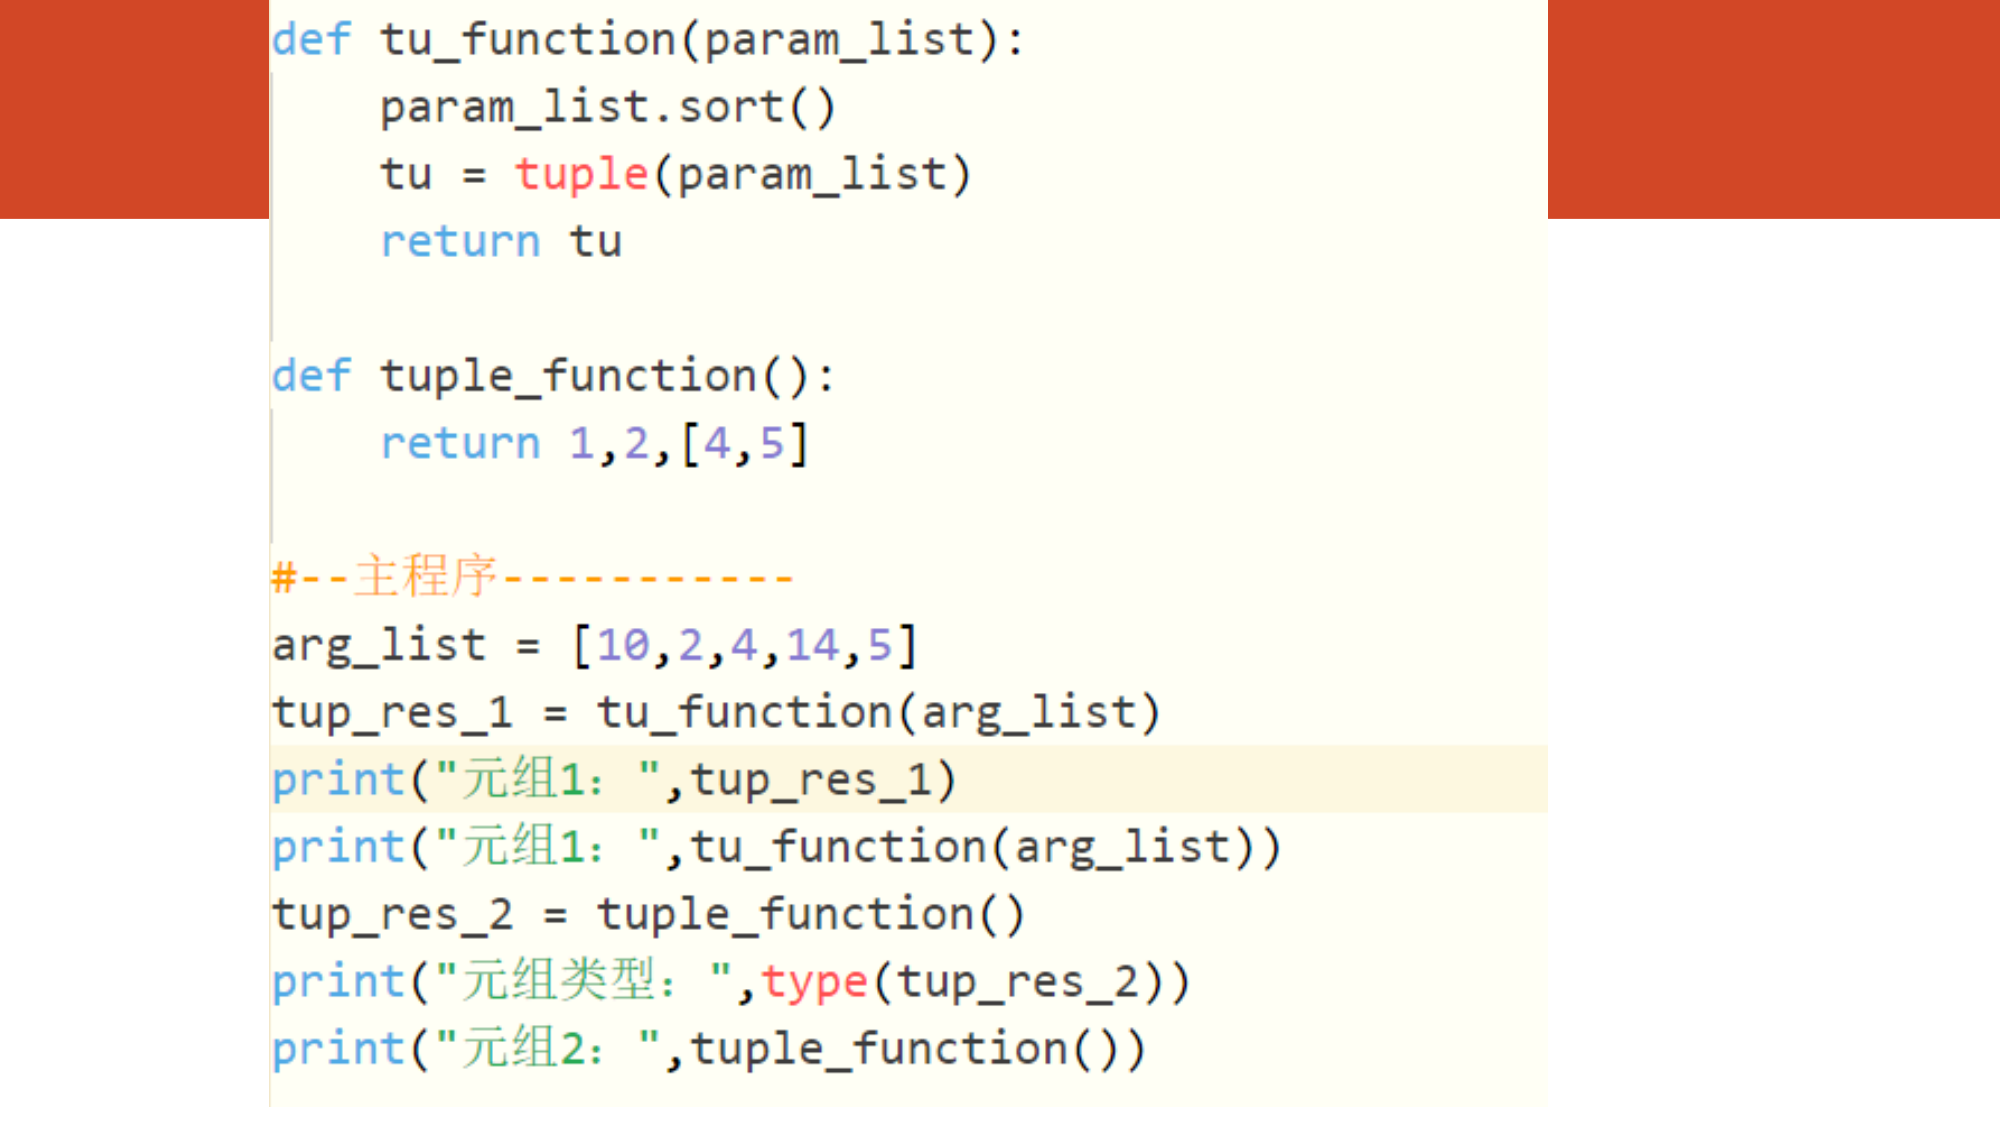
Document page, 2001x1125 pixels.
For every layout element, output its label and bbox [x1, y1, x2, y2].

picture [269, 0, 1548, 1107]
